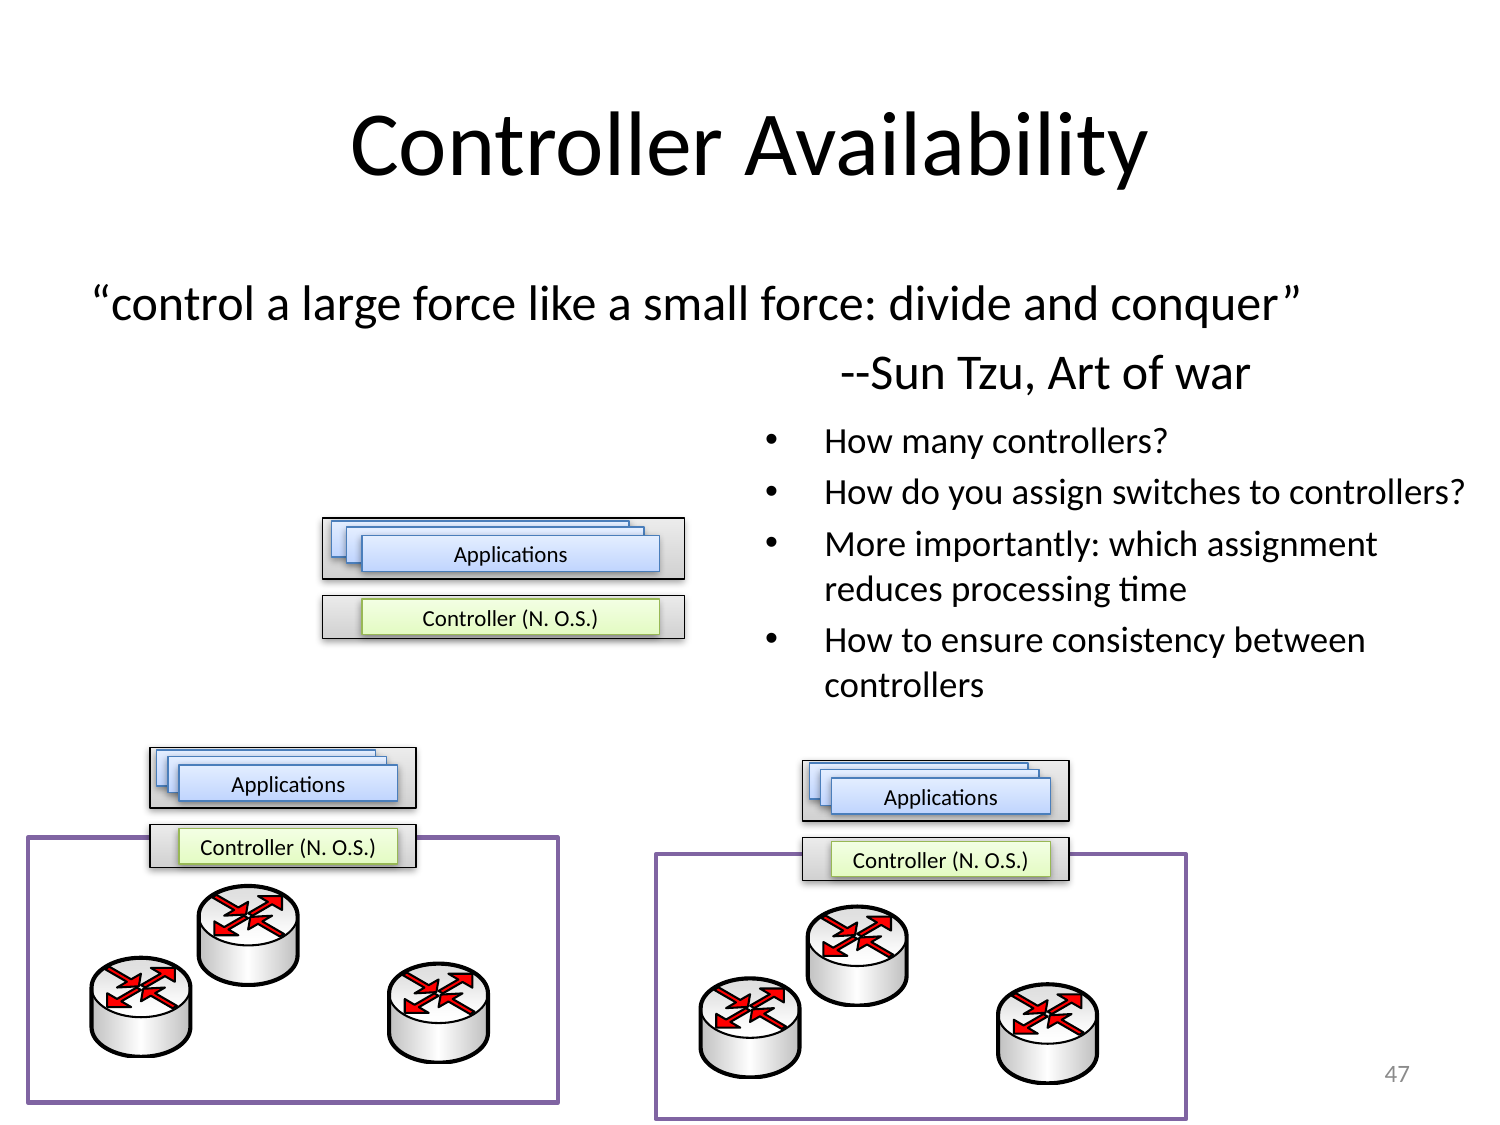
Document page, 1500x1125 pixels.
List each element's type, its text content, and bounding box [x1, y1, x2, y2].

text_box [322, 517, 685, 639]
text_box How many controllers? How do you assign switches to controllers? More importantly: which assignment reduces processing time How to ensure consistency between controllers [749, 408, 1500, 713]
picture [992, 978, 1101, 1085]
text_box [149, 824, 417, 868]
picture [383, 958, 492, 1064]
picture [86, 880, 301, 1059]
slide_number 47 [1074, 1042, 1425, 1103]
text_box [26, 835, 560, 1105]
picture [695, 901, 911, 1079]
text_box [802, 837, 1070, 881]
list “control a large force like a small force: divide and conquer” --Sun Tzu, Art of war [75, 262, 1425, 1005]
title Controller Availability [75, 45, 1425, 233]
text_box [149, 747, 417, 809]
text_box [654, 1005, 1188, 1121]
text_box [802, 760, 1070, 822]
